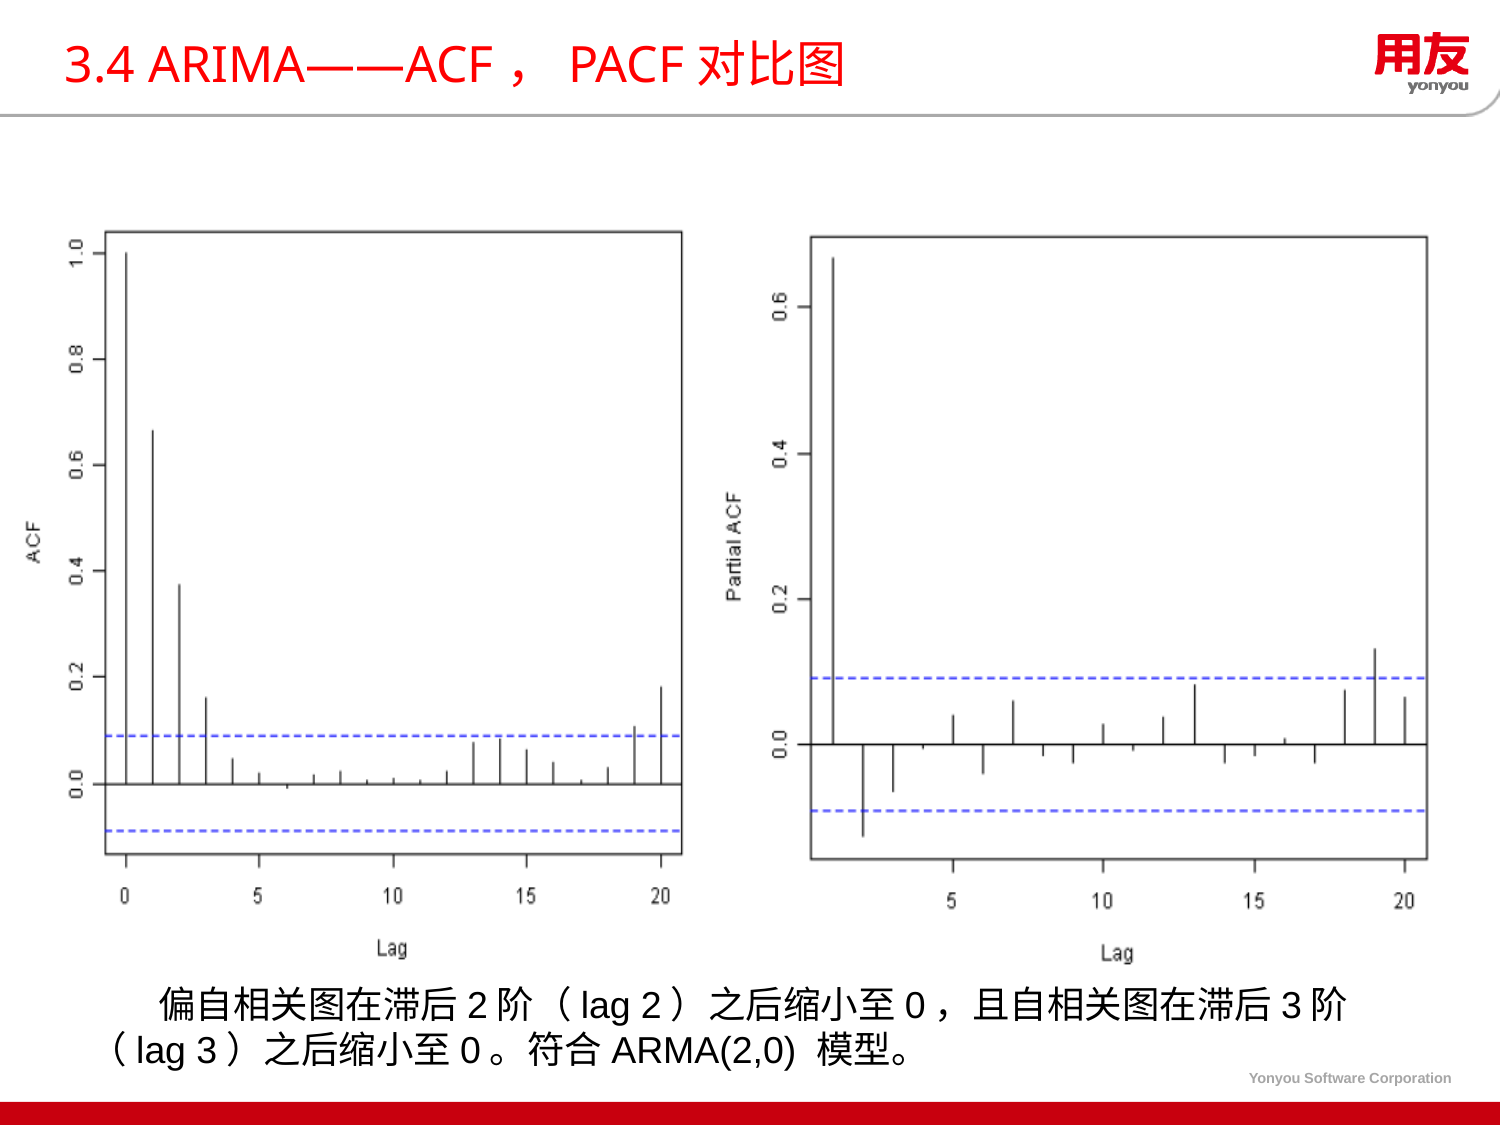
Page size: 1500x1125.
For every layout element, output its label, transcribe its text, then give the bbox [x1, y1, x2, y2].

picture [0, 32, 1500, 117]
picture [0, 199, 1463, 974]
title 3.4 ARIMA——ACF，PACF对比图 [50, 25, 1263, 95]
text_box 偏自相关图在滞后2阶（lag 2）之后缩小至0，且自相关图在滞后3阶（lag 3）之后缩小至0。符合ARMA(2,0) 模型。 [74, 978, 1413, 1078]
